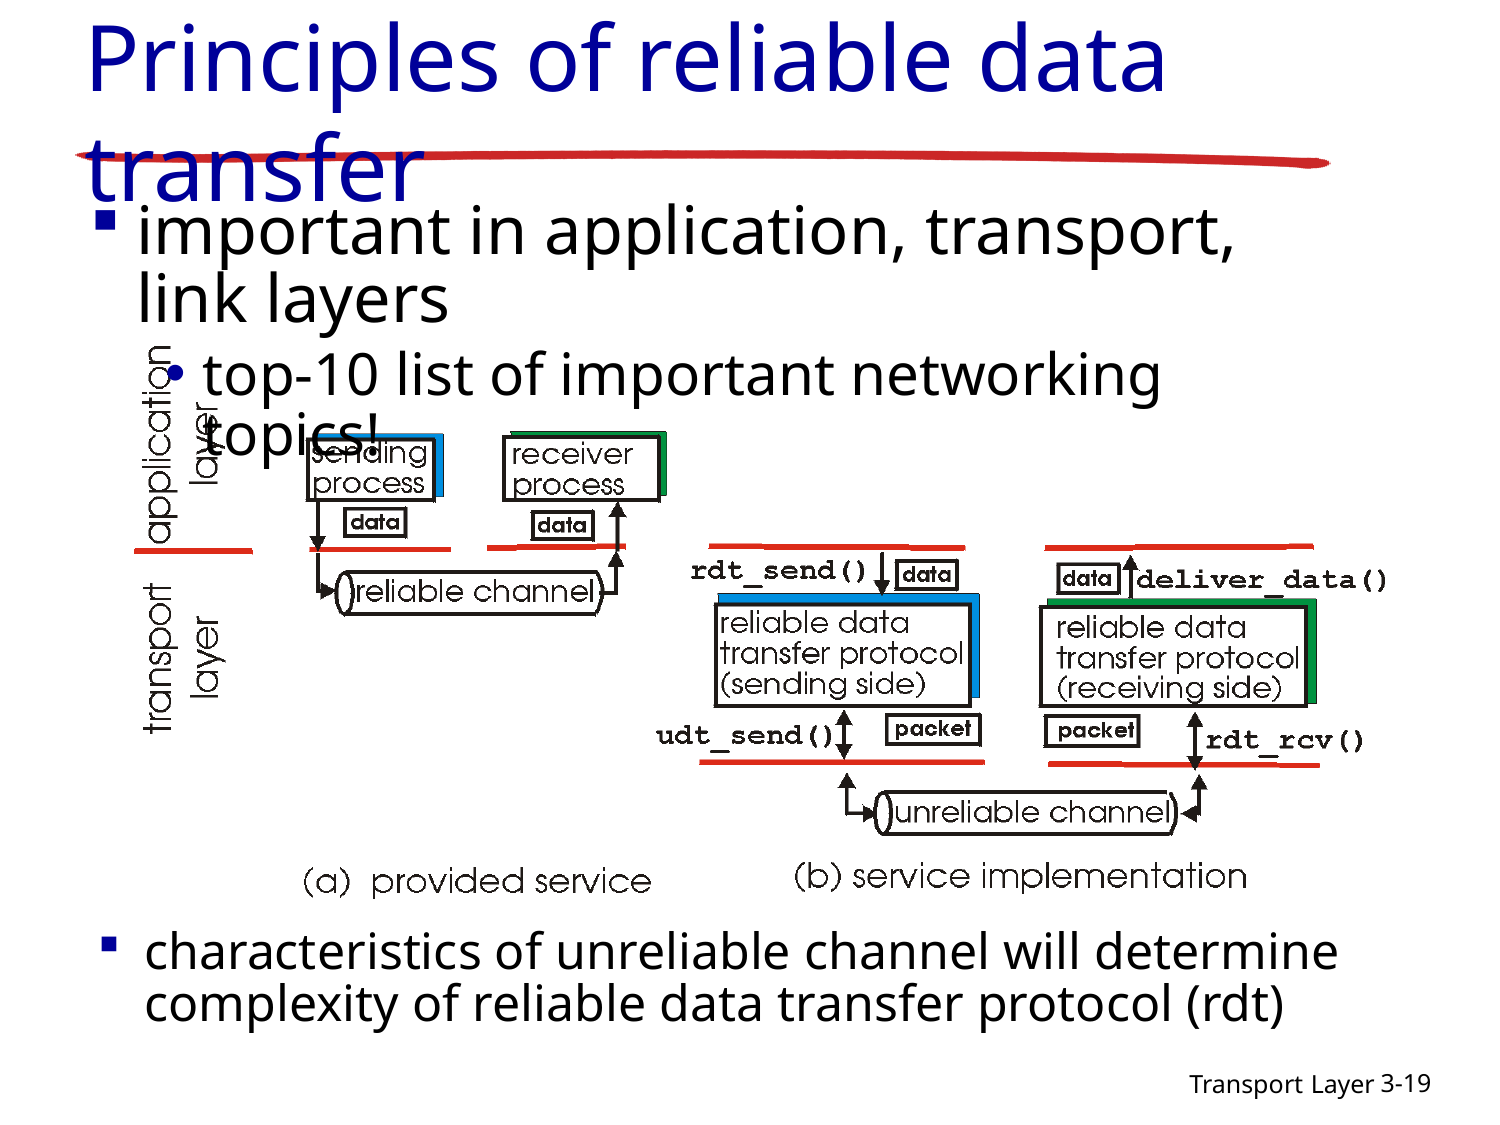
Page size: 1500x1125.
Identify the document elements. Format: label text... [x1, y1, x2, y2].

list important in application, transport, link layers top-10 list of important networking topics! [75, 204, 1332, 331]
picture [70, 145, 1346, 174]
picture [134, 346, 1386, 900]
footer Transport Layer [914, 1057, 1390, 1105]
title Principles of reliable data transfer [69, 15, 1345, 144]
slide_number 3-19 [1365, 1060, 1477, 1106]
title Principles of reliable data transfer [69, 181, 1345, 204]
list characteristics of unreliable channel will determine complexity of reliable data transfer protocol (rdt) [82, 921, 1360, 999]
